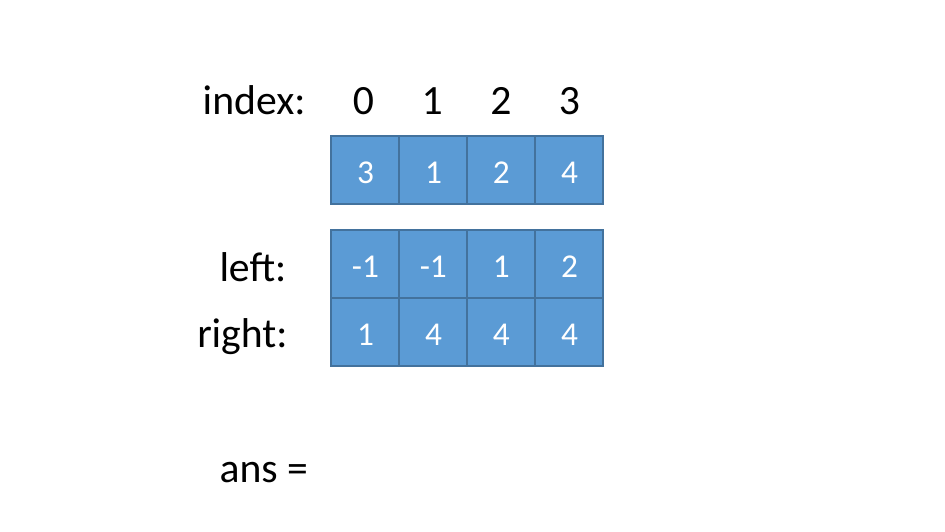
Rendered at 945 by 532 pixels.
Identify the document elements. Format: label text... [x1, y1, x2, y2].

text_box 1 [330, 297, 400, 367]
text_box ans = [204, 433, 438, 498]
text_box -1 [330, 229, 398, 297]
text_box 4 [400, 297, 468, 367]
text_box index: 0 1 2 3 [187, 65, 611, 131]
text_box 2 [534, 229, 604, 297]
text_box left: [204, 232, 324, 298]
text_box 2 [466, 135, 534, 205]
text_box 4 [536, 297, 604, 367]
text_box 3 [330, 135, 398, 205]
text_box 4 [468, 297, 536, 367]
text_box right: [182, 298, 324, 364]
text_box 4 [534, 135, 604, 205]
text_box 1 [466, 229, 534, 297]
text_box 1 [398, 135, 466, 205]
text_box -1 [398, 229, 466, 297]
